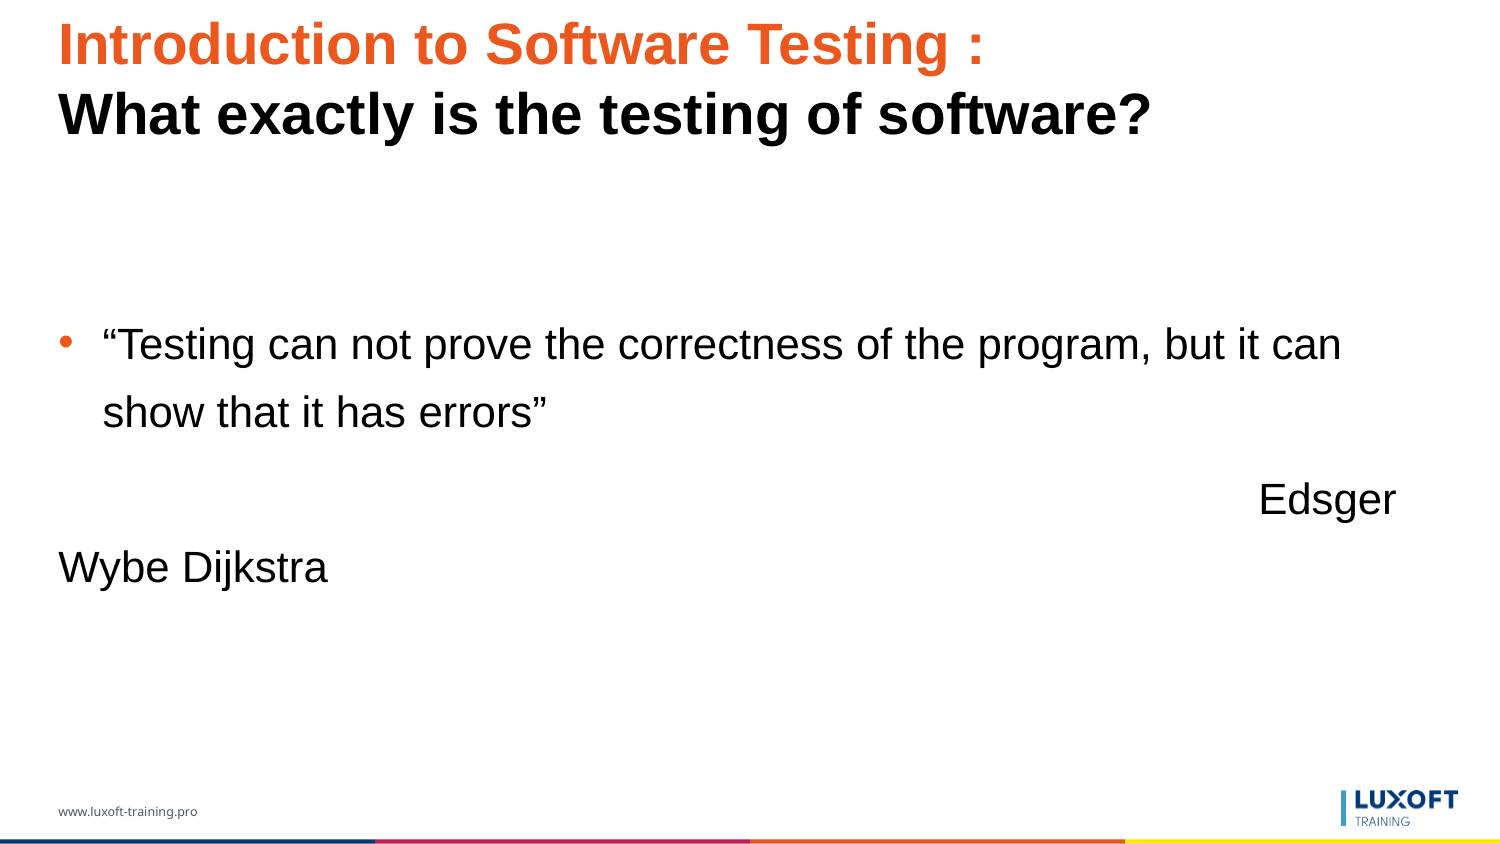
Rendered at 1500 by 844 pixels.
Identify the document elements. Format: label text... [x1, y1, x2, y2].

list “Testing can not prove the correctness of the program, but it can show that it has errors” Edsger Wybe Dijkstra [47, 294, 1457, 571]
picture [1341, 790, 1458, 826]
title Introduction to Software Testing : What exactly is the testing of software? [47, 44, 1457, 107]
